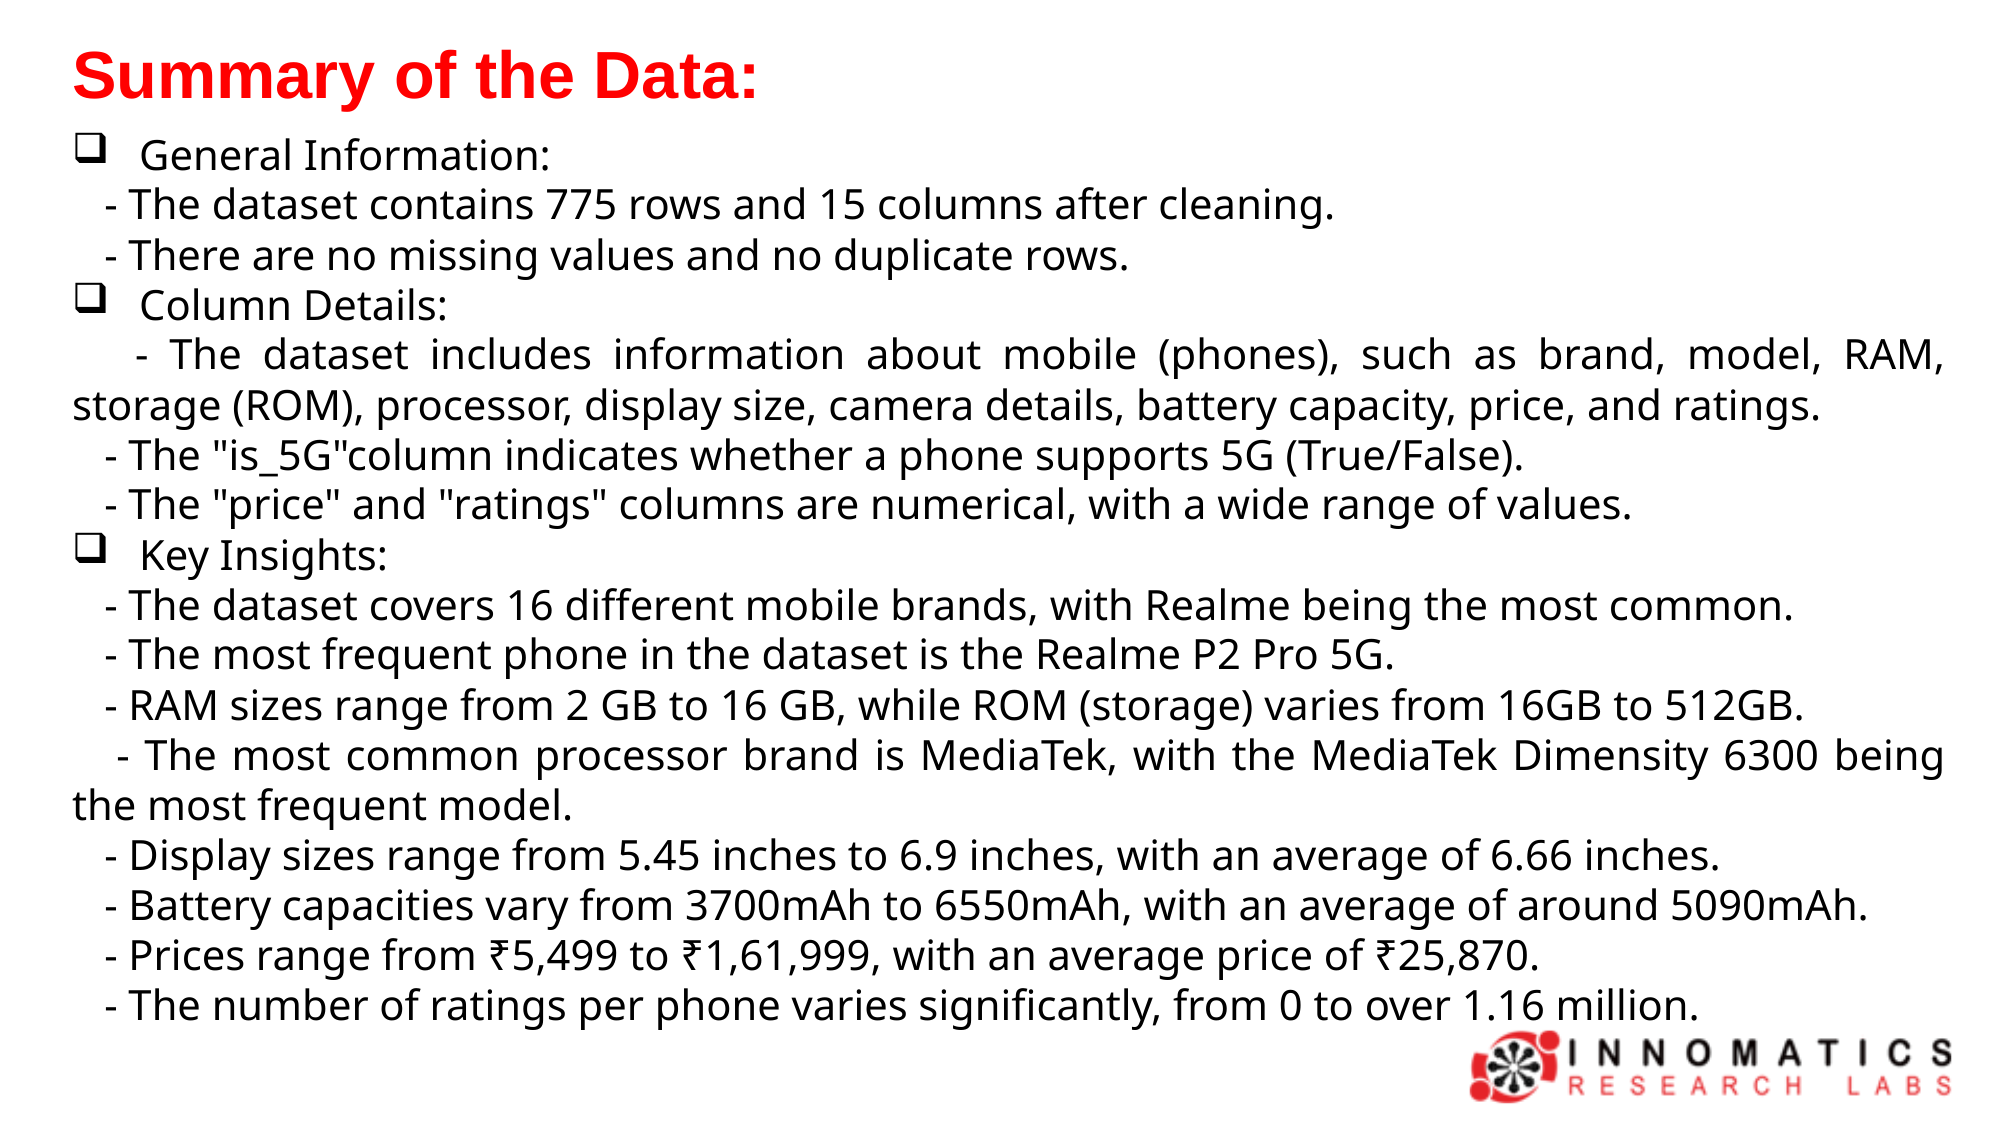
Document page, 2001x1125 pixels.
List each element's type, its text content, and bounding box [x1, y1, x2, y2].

picture [1445, 1014, 1975, 1125]
text_box Summary of the Data: [57, 24, 1962, 120]
text_box General Information: - The dataset contains 775 rows and 15 columns after cleaning. - There are no missing values and no duplicate rows. Column Details: - The dataset includes information about mobile (phones), such as brand, model, RAM, storage (ROM), processor, display size, camera details, battery capacity, price, and ratings. - The "is_5G"column indicates whether a phone supports 5G (True/False). - The "price" and "ratings" columns are numerical, with a wide range of values. Key Insights: - The dataset covers 16 different mobile brands, with Realme being the most common. - The most frequent phone in the dataset is the Realme P2 Pro 5G. - RAM sizes range from 2 GB to 16 GB, while ROM (storage) varies from 16GB to 512GB. - The most common processor brand is MediaTek, with the MediaTek Dimensity 6300 being the most frequent model. - Display sizes range from 5.45 inches to 6.9 inches, with an average of 6.66 inches. - Battery capacities vary from 3700mAh to 6550mAh, with an average of around 5090mAh. - Prices range from ₹5,499 to ₹1,61,999, with an average price of ₹25,870. - The number of ratings per phone varies significantly, from 0 to over 1.16 million. [57, 120, 1962, 1087]
